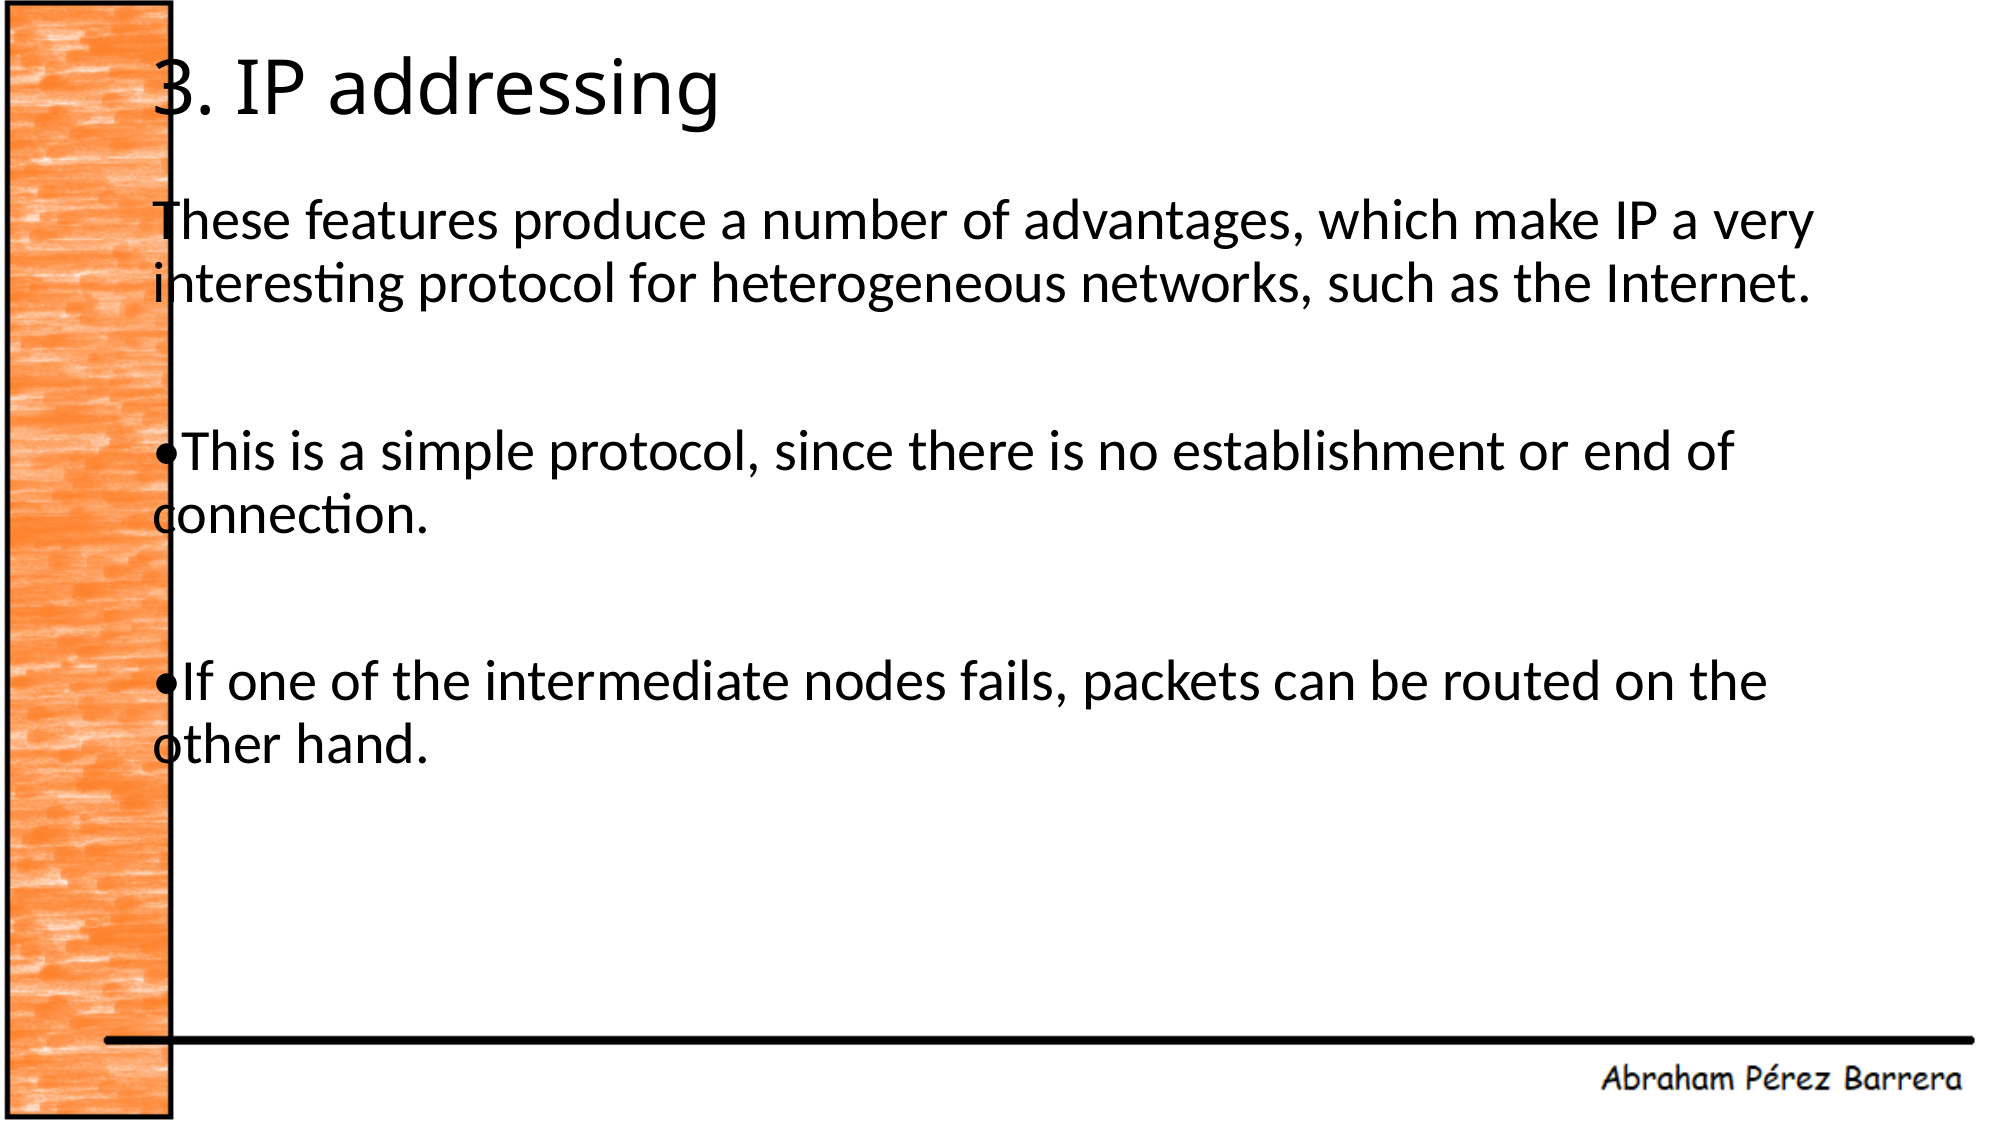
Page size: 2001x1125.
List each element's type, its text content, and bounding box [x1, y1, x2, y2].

title 3. IP addressing [137, 41, 1863, 139]
picture [0, 0, 2001, 1125]
list These features produce a number of advantages, which make IP a very interesting protocol for heterogeneous networks, such as the Internet. •This is a simple protocol, since there is no establishment or end of connection. •If one of the intermediate nodes fails, packets can be routed on the other hand. [137, 182, 1863, 986]
